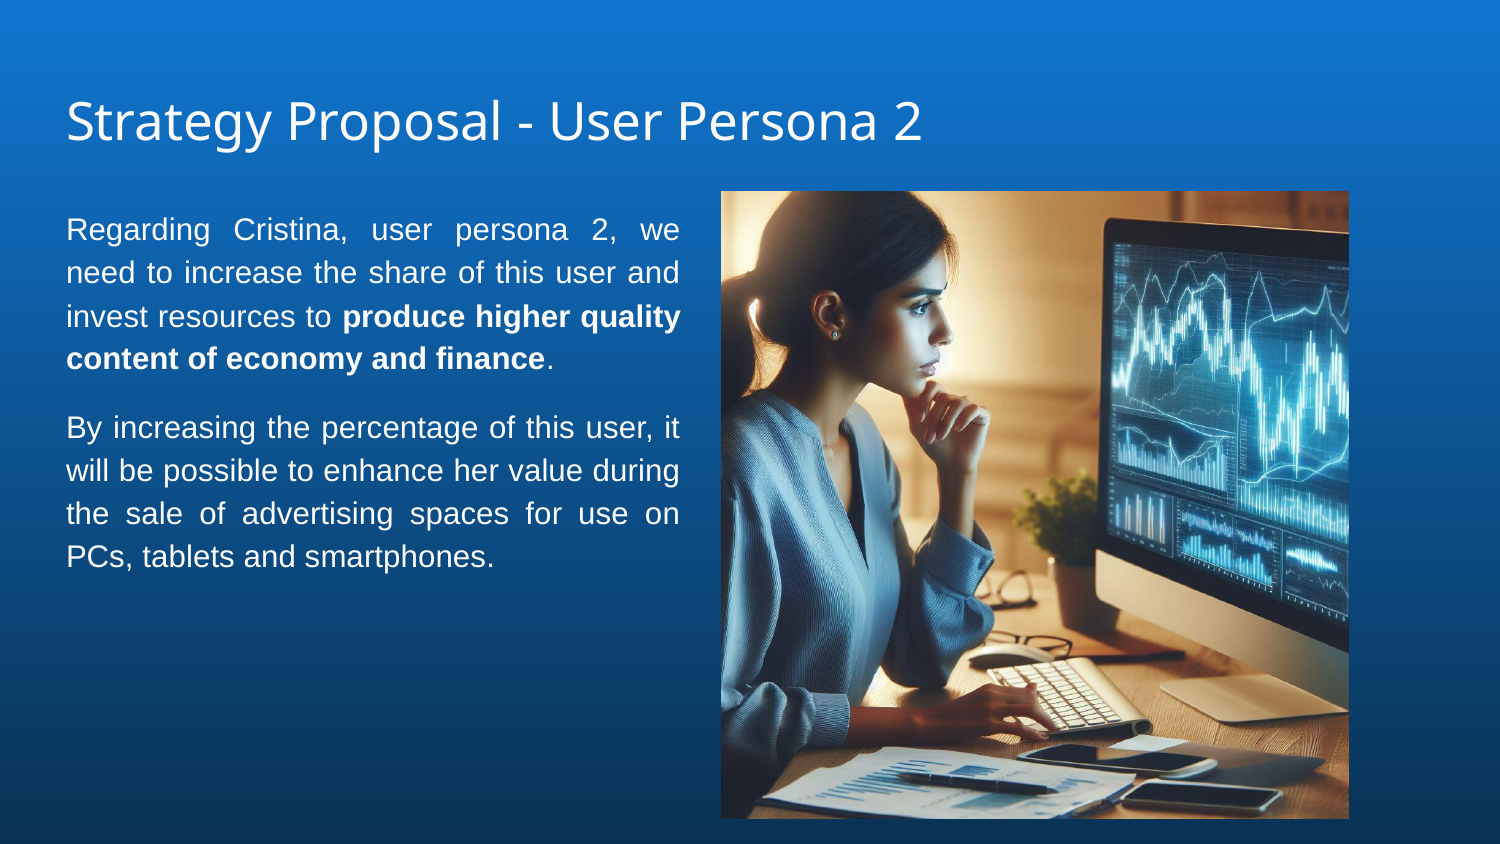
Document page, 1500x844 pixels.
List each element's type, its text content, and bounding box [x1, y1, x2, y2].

list Regarding Cristina, user persona 2, we need to increase the share of this user and invest resources to produce higher quality content of economy and finance. By increasing the percentage of this user, it will be possible to enhance her value during the sale of advertising spaces for use on PCs, tablets and smartphones. [51, 189, 697, 750]
title Strategy Proposal - User Persona 2 [51, 72, 1449, 167]
picture [721, 191, 1349, 819]
